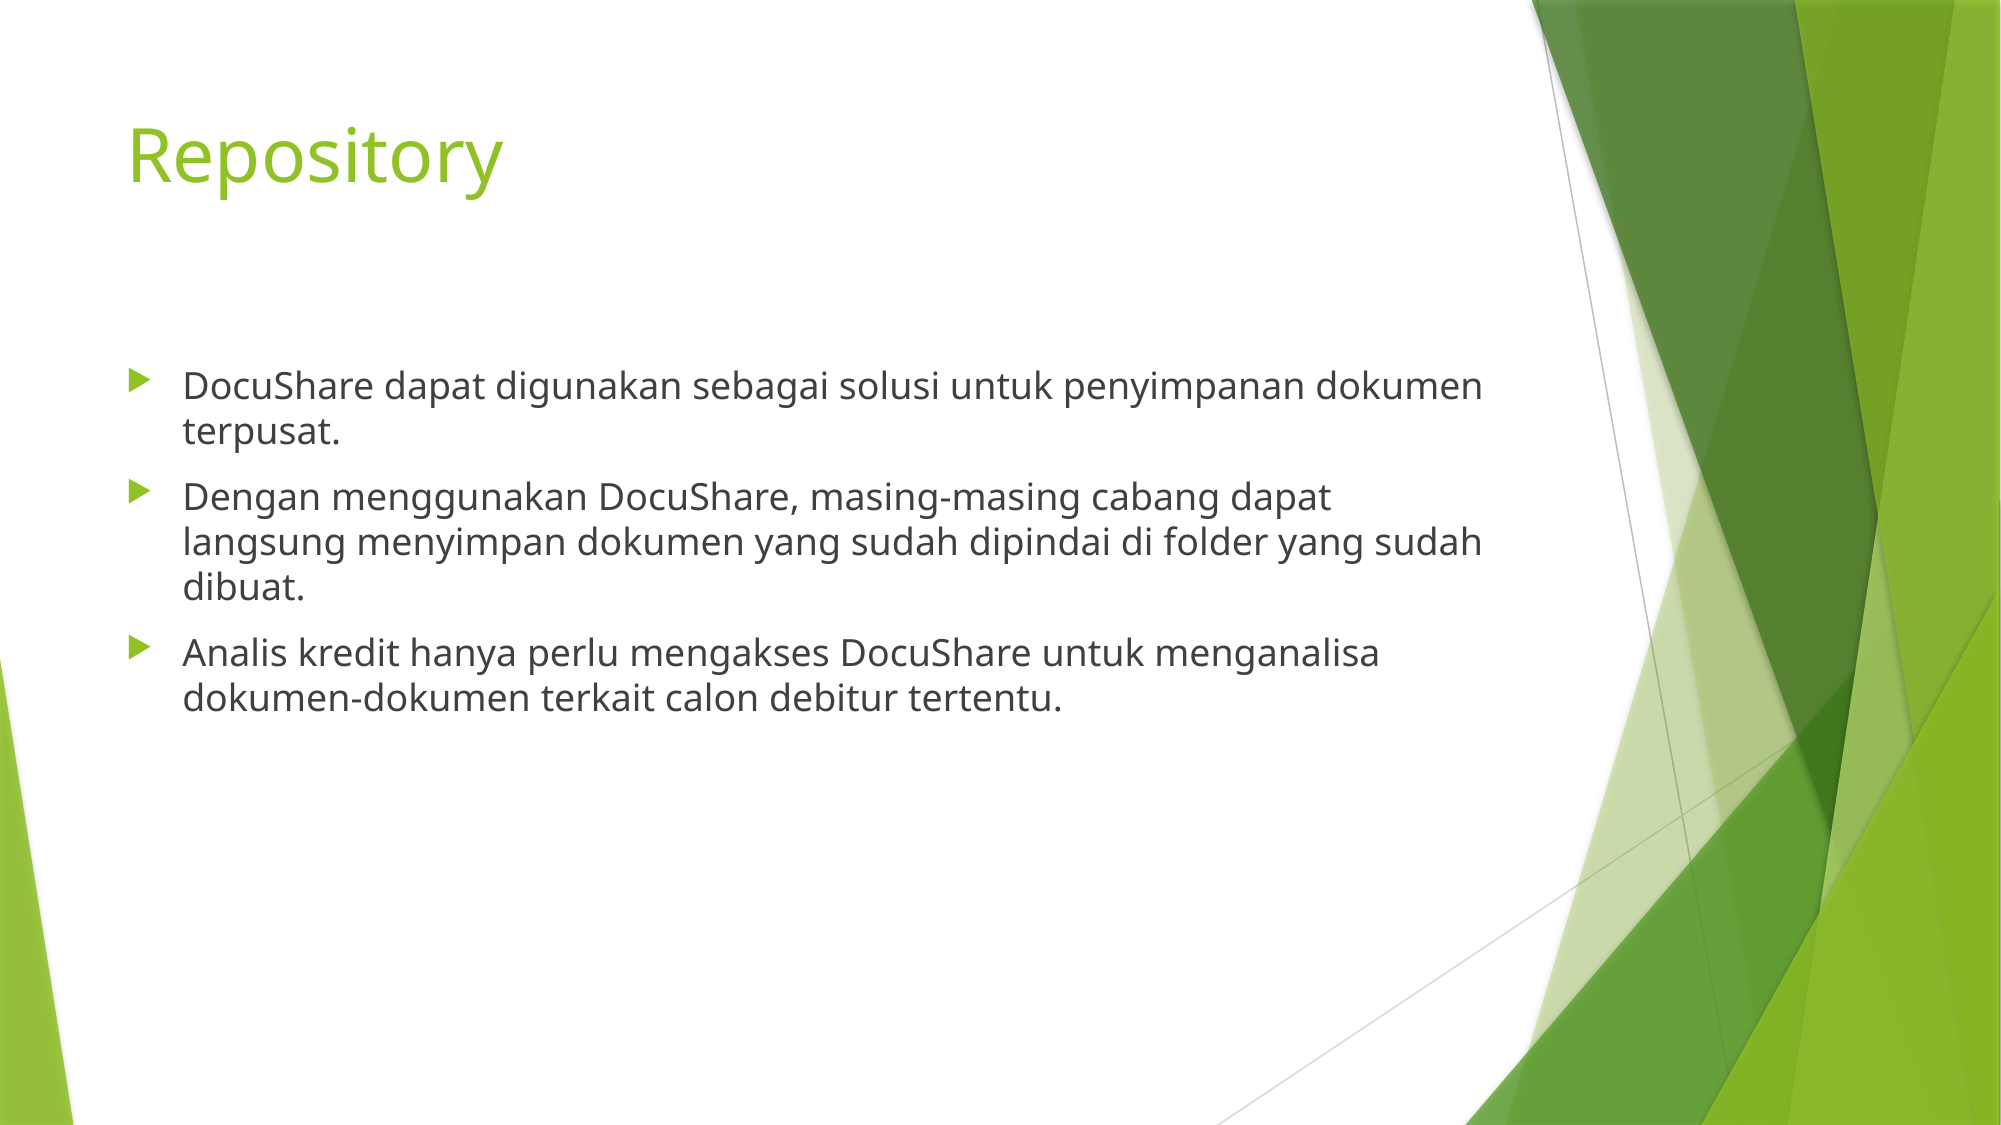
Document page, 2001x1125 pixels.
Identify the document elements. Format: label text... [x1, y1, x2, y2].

list DocuShare dapat digunakan sebagai solusi untuk penyimpanan dokumen terpusat. Dengan menggunakan DocuShare, masing-masing cabang dapat langsung menyimpan dokumen yang sudah dipindai di folder yang sudah dibuat. Analis kredit hanya perlu mengakses DocuShare untuk menganalisa dokumen-dokumen terkait calon debitur tertentu. [111, 354, 1522, 992]
title Repository [111, 99, 1522, 317]
